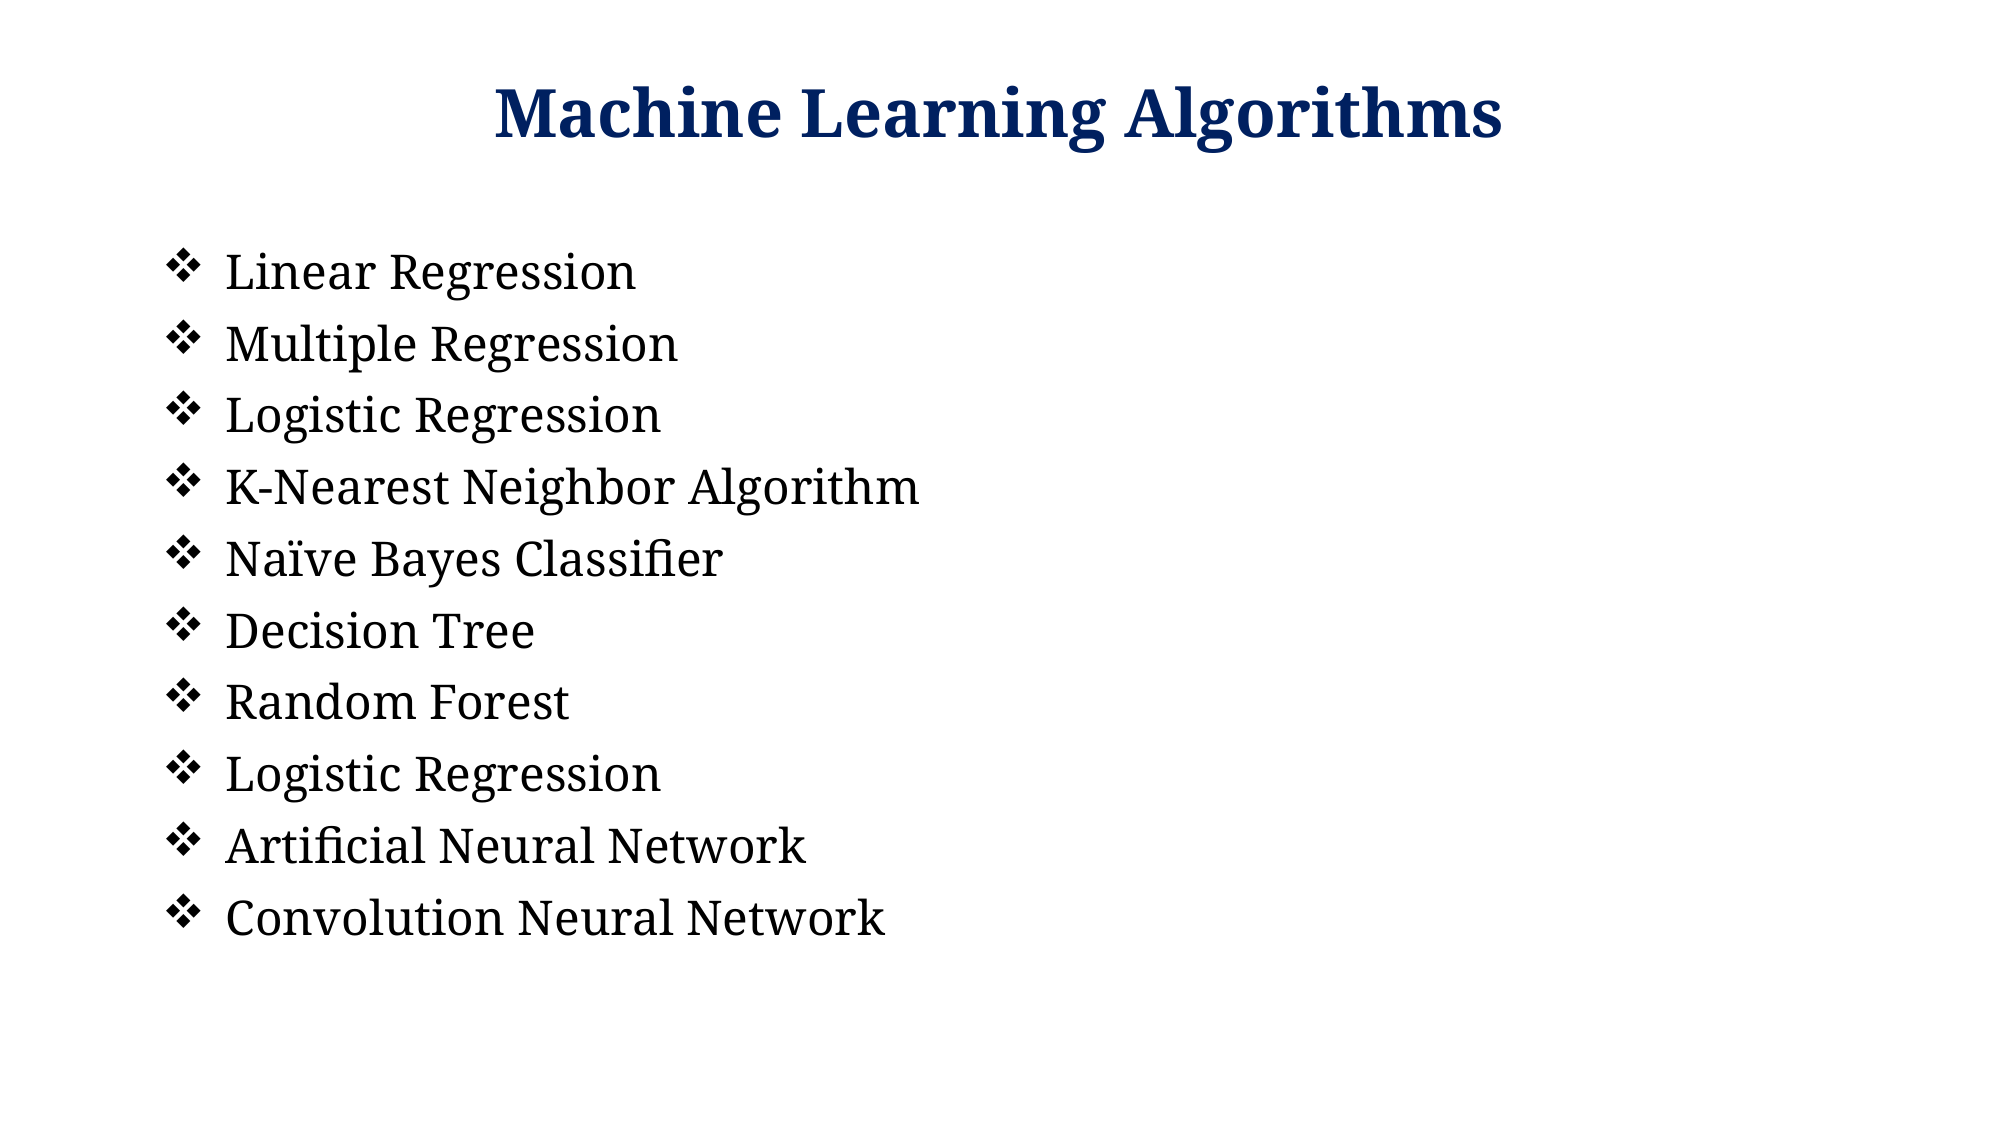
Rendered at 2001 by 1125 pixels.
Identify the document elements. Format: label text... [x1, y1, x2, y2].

list Linear Regression Multiple Regression Logistic Regression K-Nearest Neighbor Algorithm Naïve Bayes Classifier Decision Tree Random Forest Logistic Regression Artificial Neural Network Convolution Neural Network [137, 240, 1863, 955]
title Machine Learning Algorithms [137, 59, 1863, 173]
